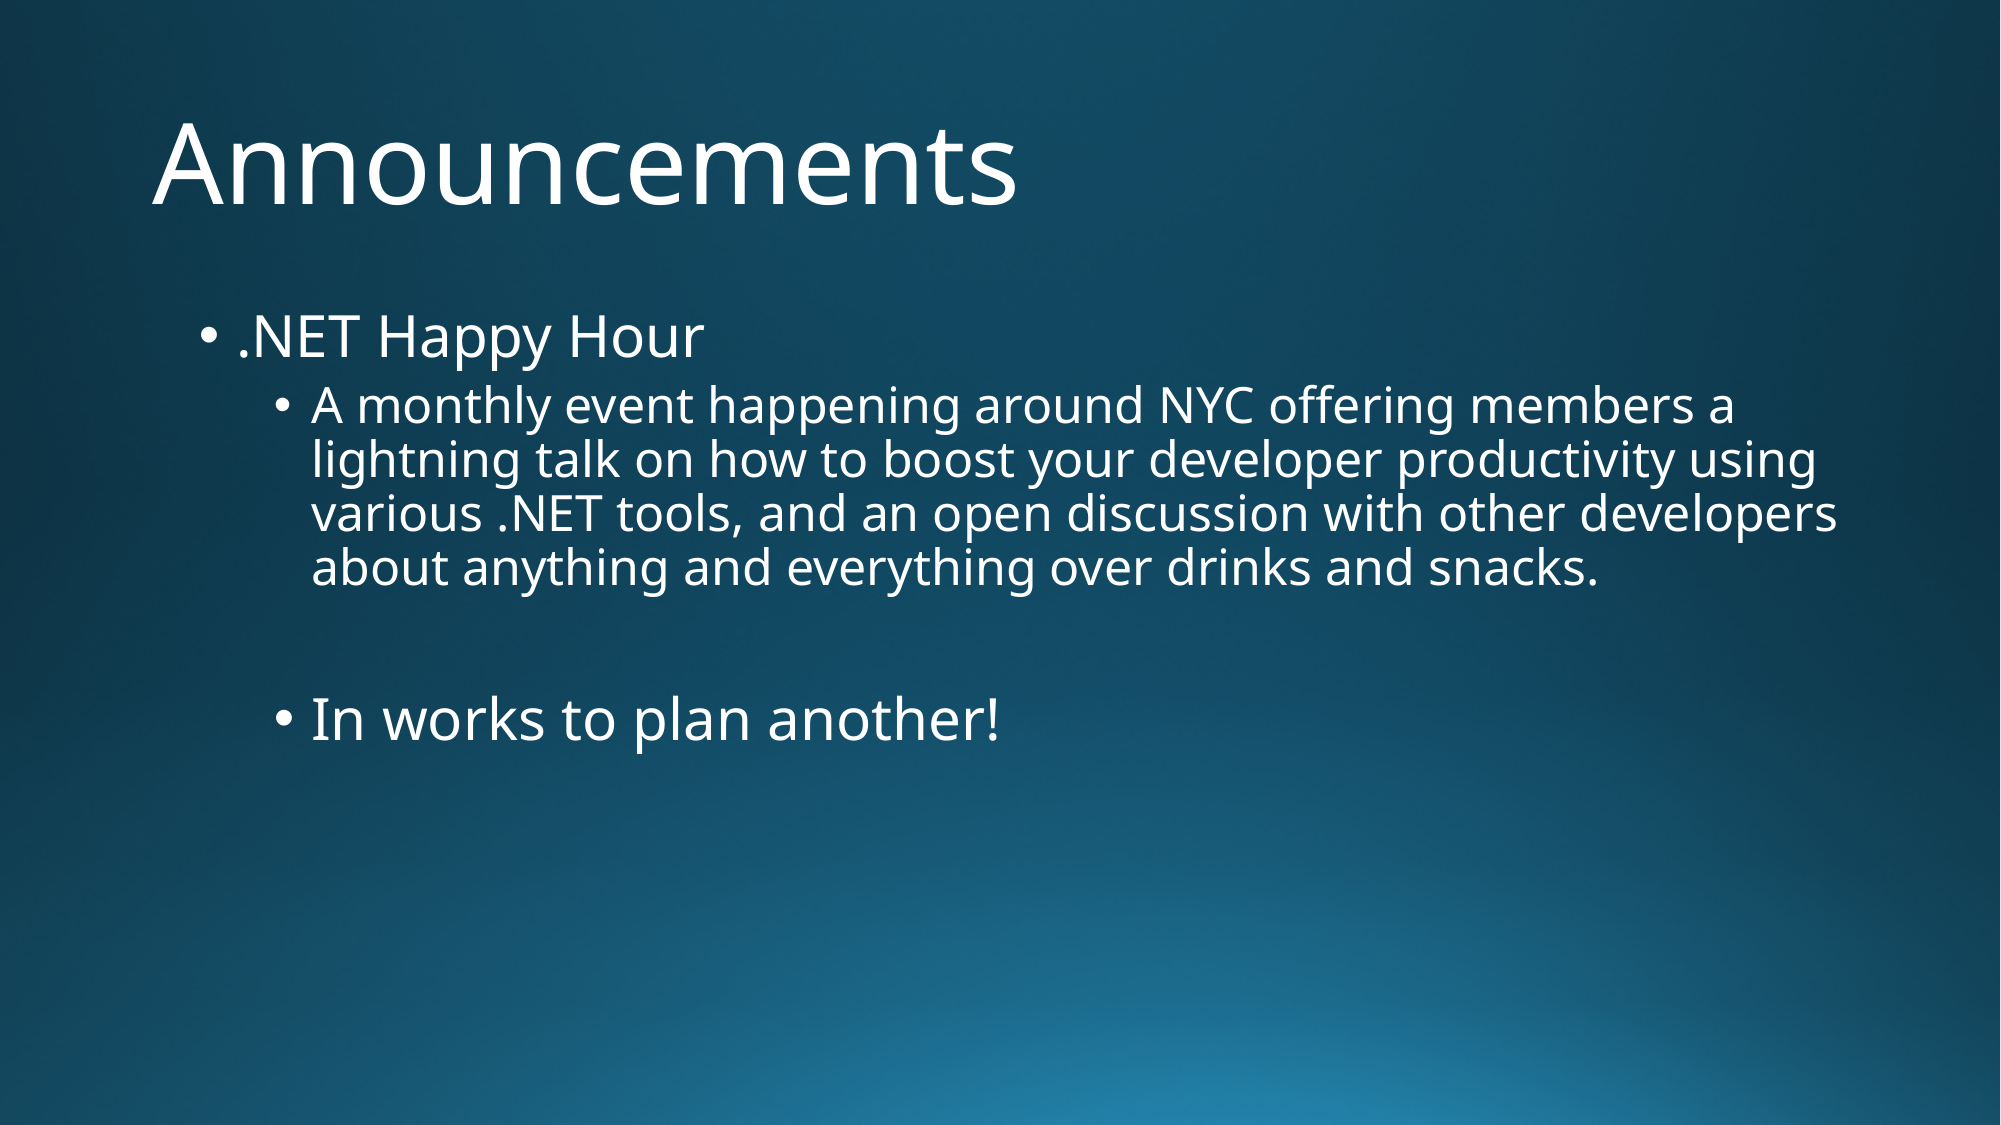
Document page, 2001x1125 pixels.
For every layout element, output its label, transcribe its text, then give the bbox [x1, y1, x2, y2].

title Announcements [137, 59, 1863, 278]
list .NET Happy Hour A monthly event happening around NYC offering members a lightning talk on how to boost your developer productivity using various .NET tools, and an open discussion with other developers about anything and everything over drinks and snacks. In works to plan another! [183, 299, 1863, 1014]
picture [0, 0, 2001, 1125]
